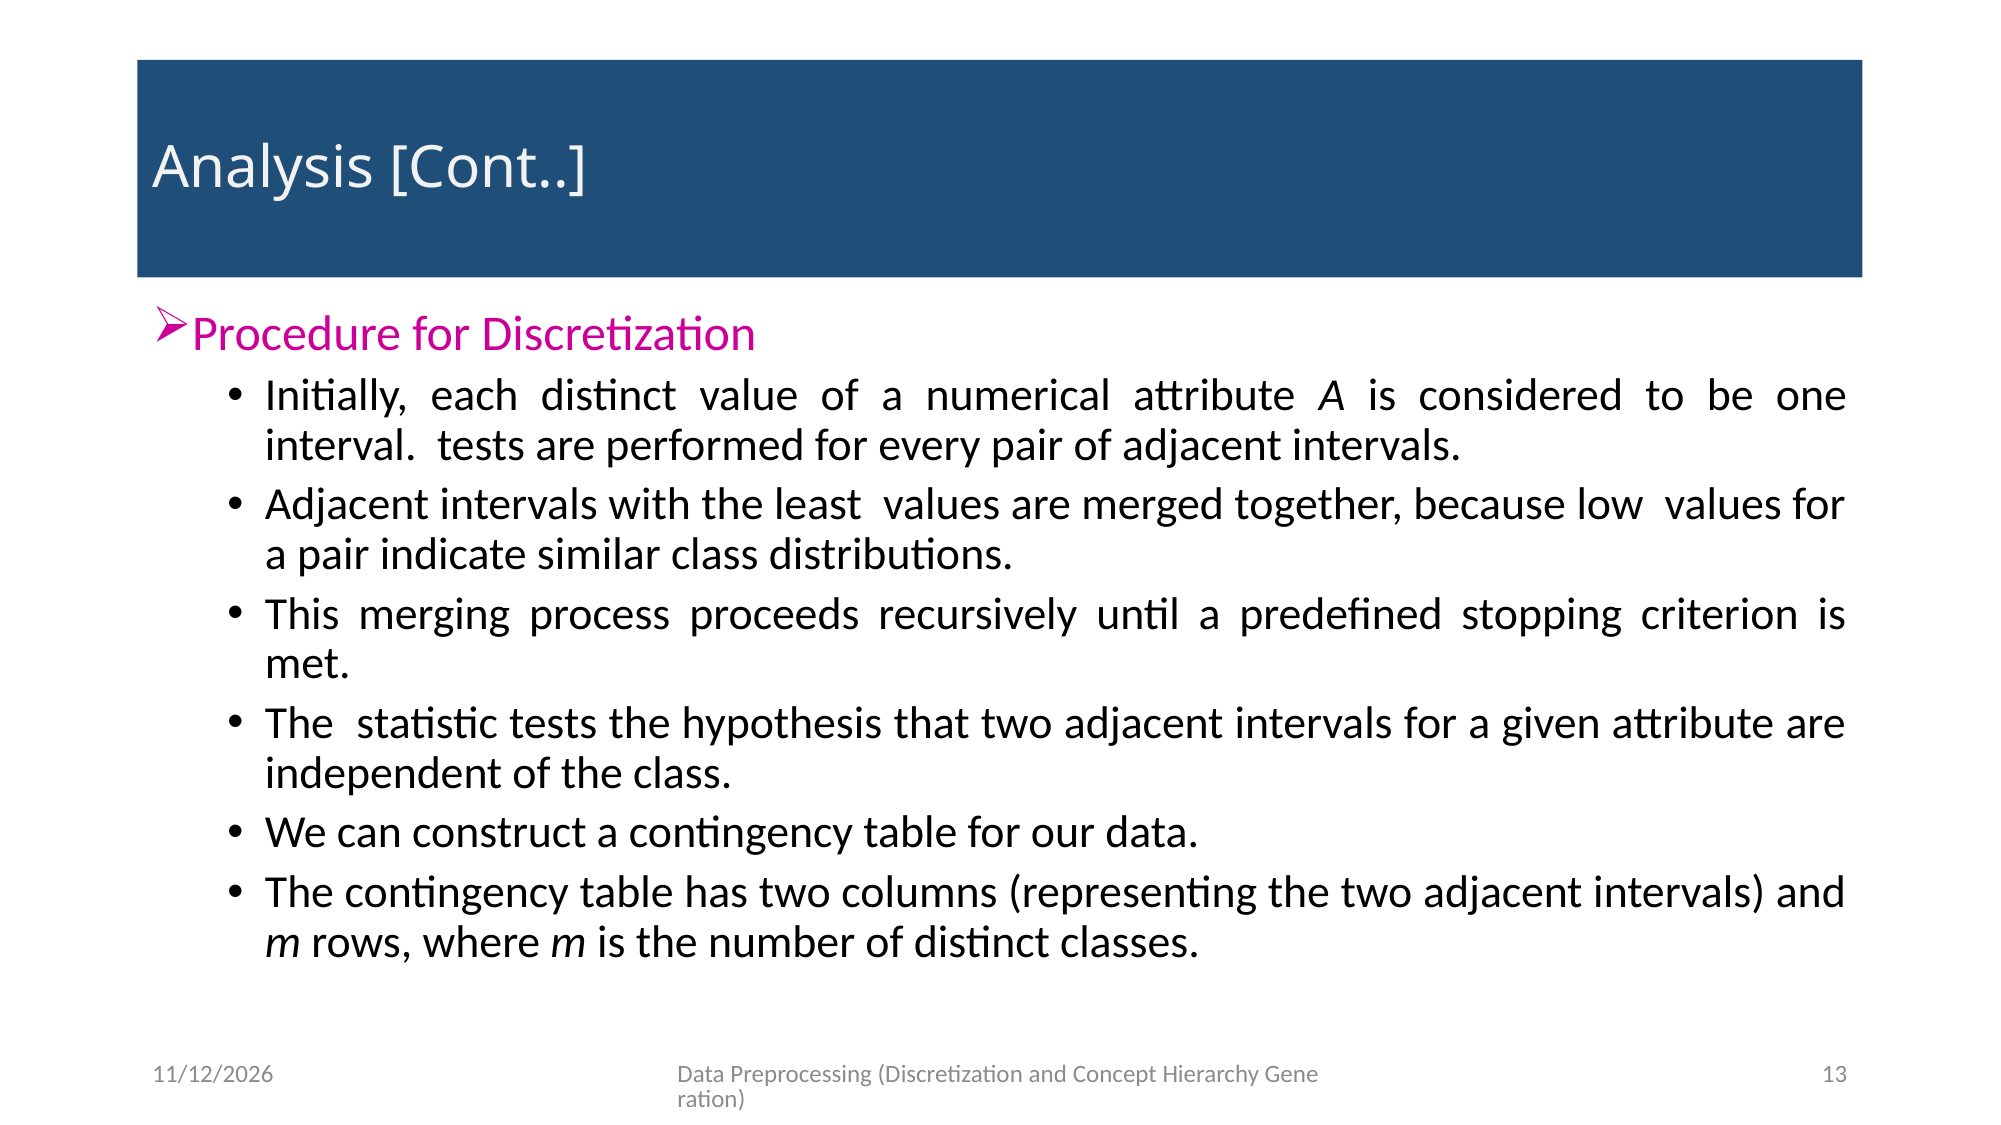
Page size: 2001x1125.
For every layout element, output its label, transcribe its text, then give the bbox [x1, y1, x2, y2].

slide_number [137, 1042, 588, 1103]
footer Data Preprocessing (Discretization and Concept Hierarchy Generation) [662, 1042, 1338, 1103]
slide_number 13 [1412, 1042, 1863, 1103]
